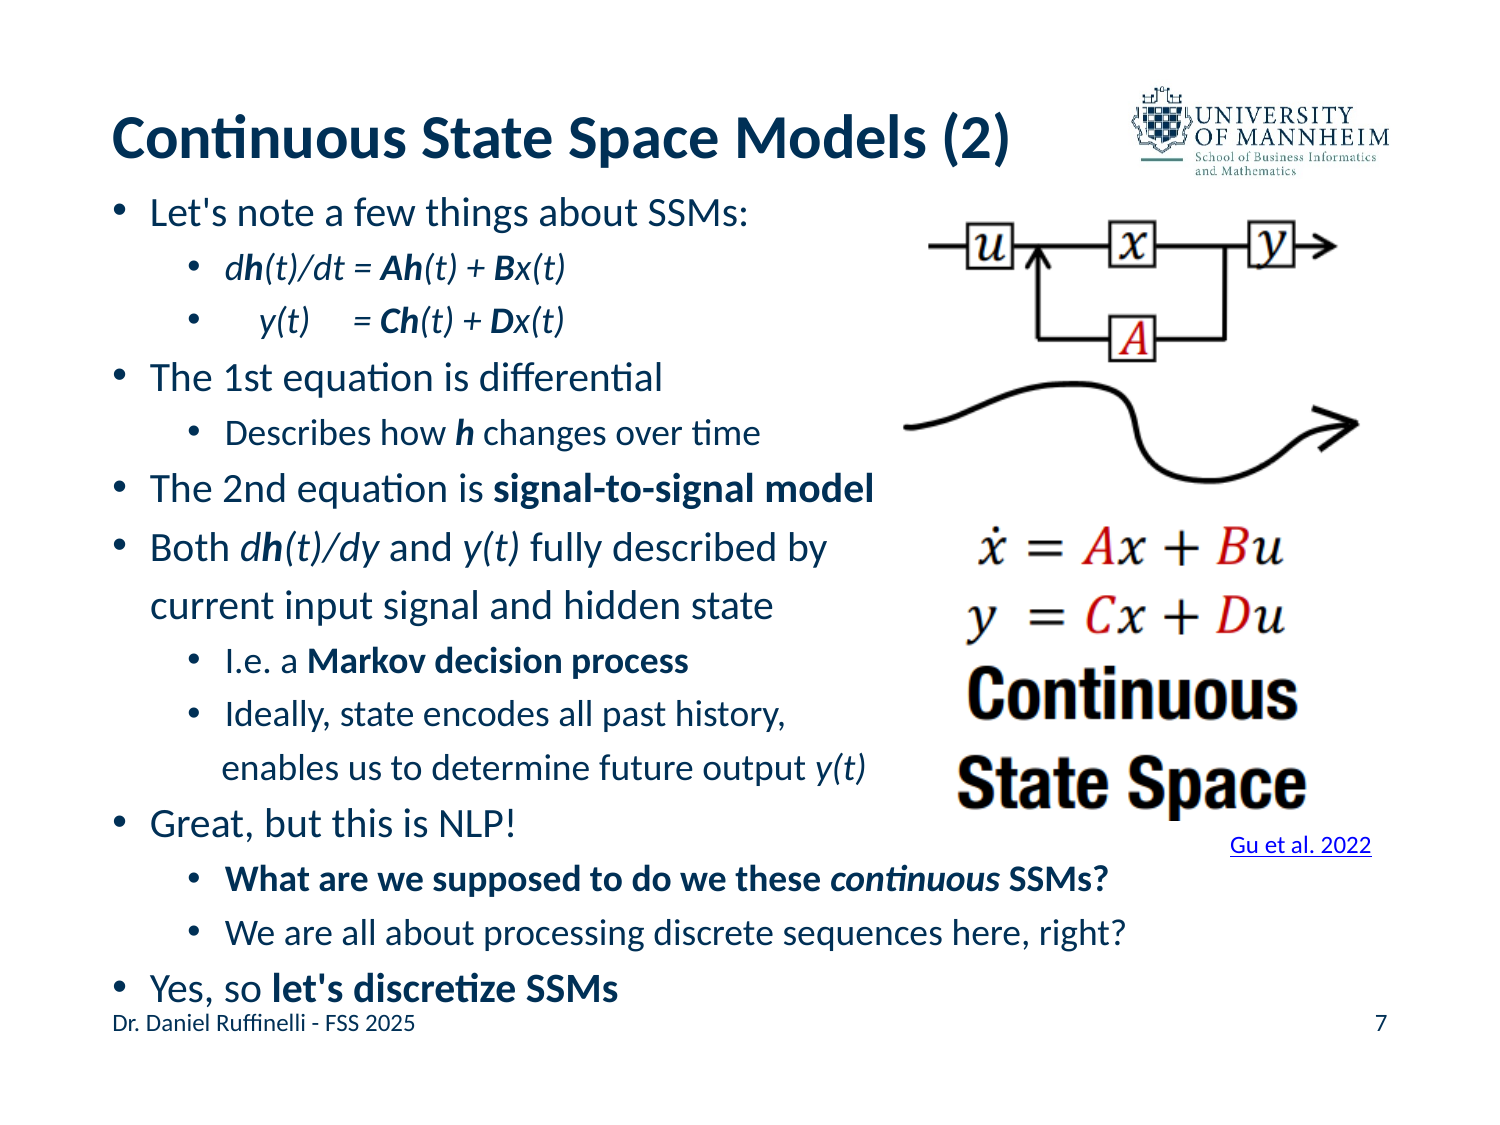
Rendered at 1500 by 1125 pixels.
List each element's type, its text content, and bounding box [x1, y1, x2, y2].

title Continuous State Space Models (2) [112, 95, 1093, 184]
list Let's note a few things about SSMs: dh(t)/dt = Ah(t) + Bx(t) y(t) = Ch(t) + Dx(t) The 1st equation is differential Describes how h changes over time The 2nd equation is signal-to-signal model Both dh(t)/dy and y(t) fully described by current input signal and hidden state I.e. a Markov decision process Ideally, state encodes all past history, enables us to determine future output y(t) Great, but this is NLP! What are we supposed to do we these continuous SSMs? We are all about processing discrete sequences here, right? Yes, so let's discretize SSMs [112, 184, 1388, 1006]
text_box Gu et al. 2022 [1215, 821, 1395, 867]
picture [1095, 57, 1425, 211]
slide_number 7 [1214, 1006, 1388, 1036]
footer Dr. Daniel Ruffinelli - FSS 2025 [112, 1006, 588, 1036]
picture [901, 206, 1371, 822]
